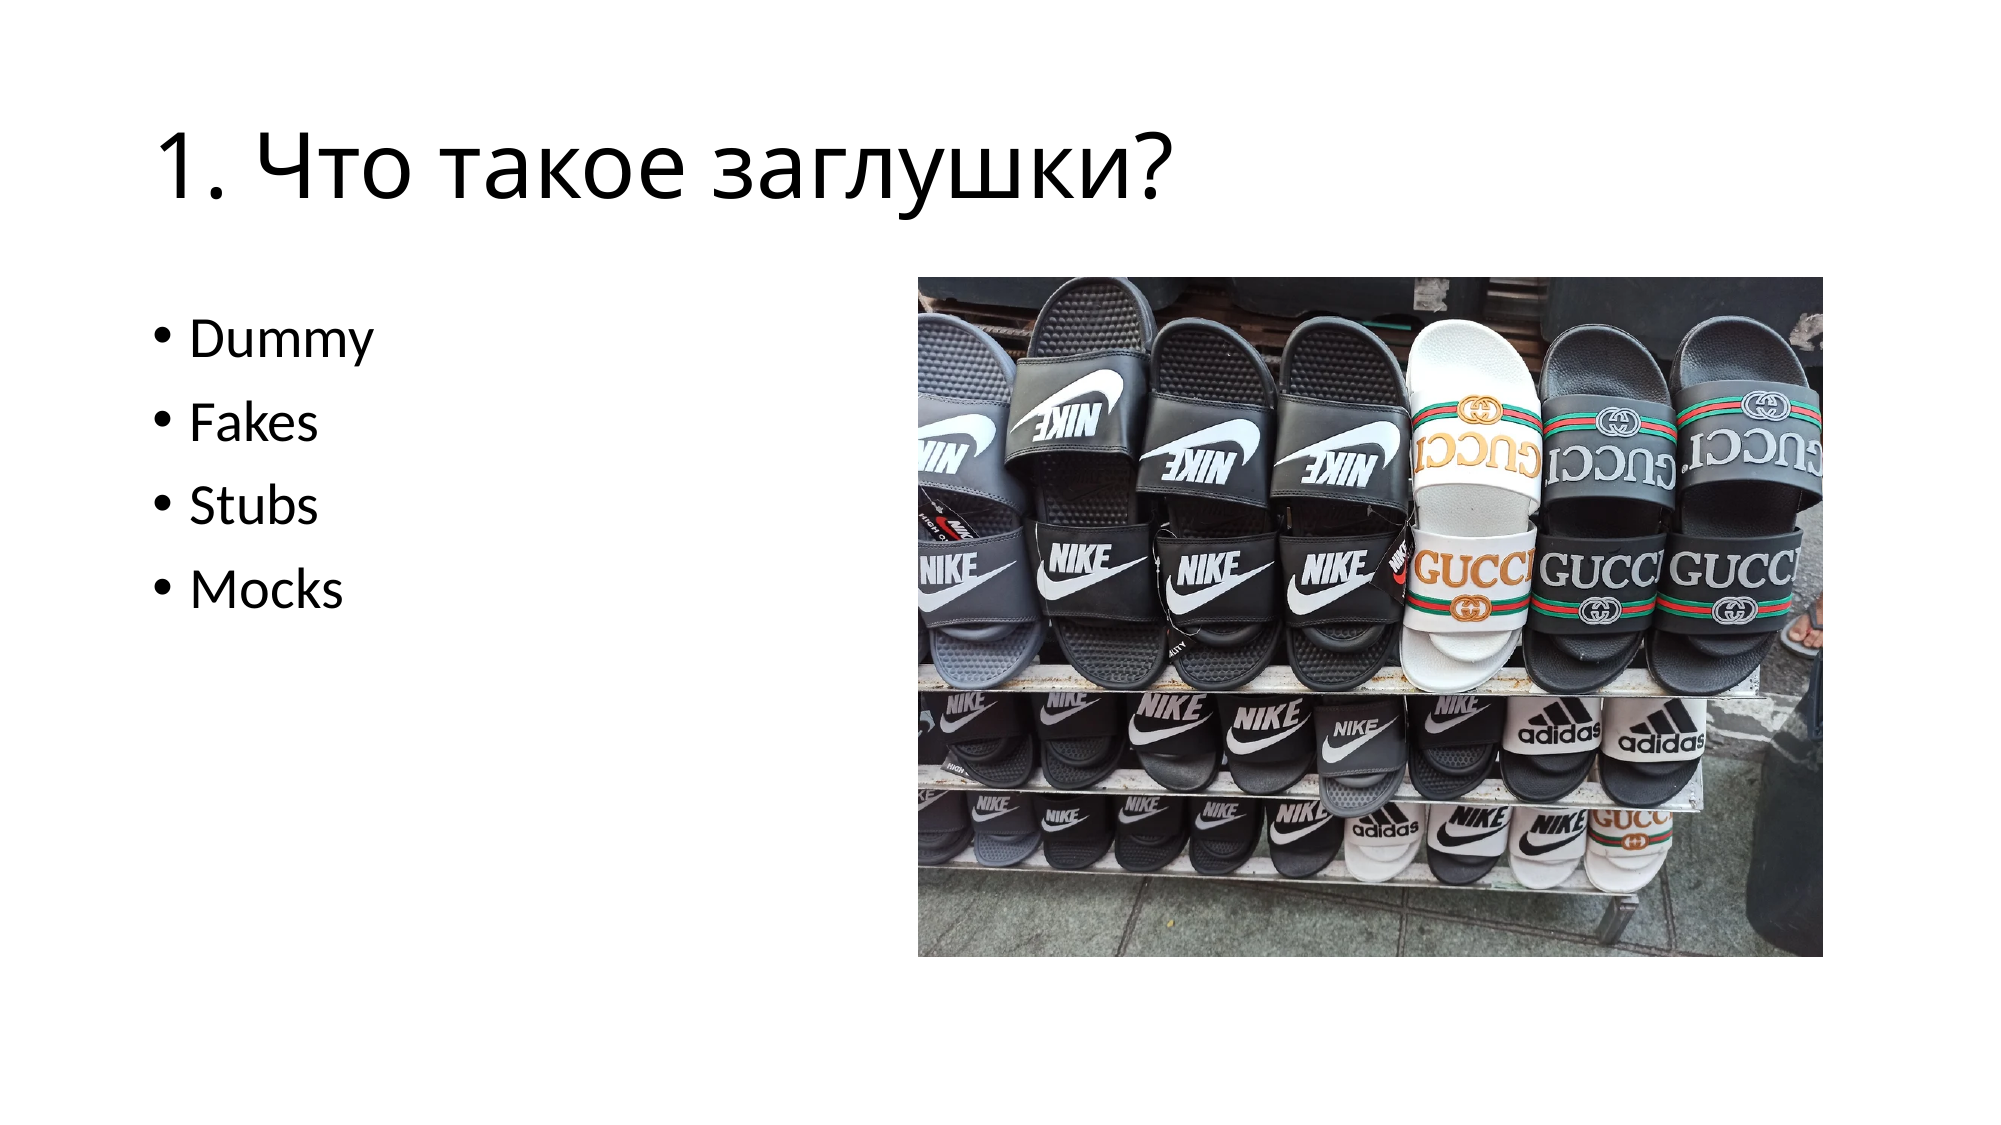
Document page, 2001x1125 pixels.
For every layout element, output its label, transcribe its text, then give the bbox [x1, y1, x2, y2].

picture [918, 277, 1823, 957]
title 1. Что такое заглушки? [137, 59, 1863, 278]
list Dummy Fakes Stubs Mocks [137, 299, 1863, 1014]
